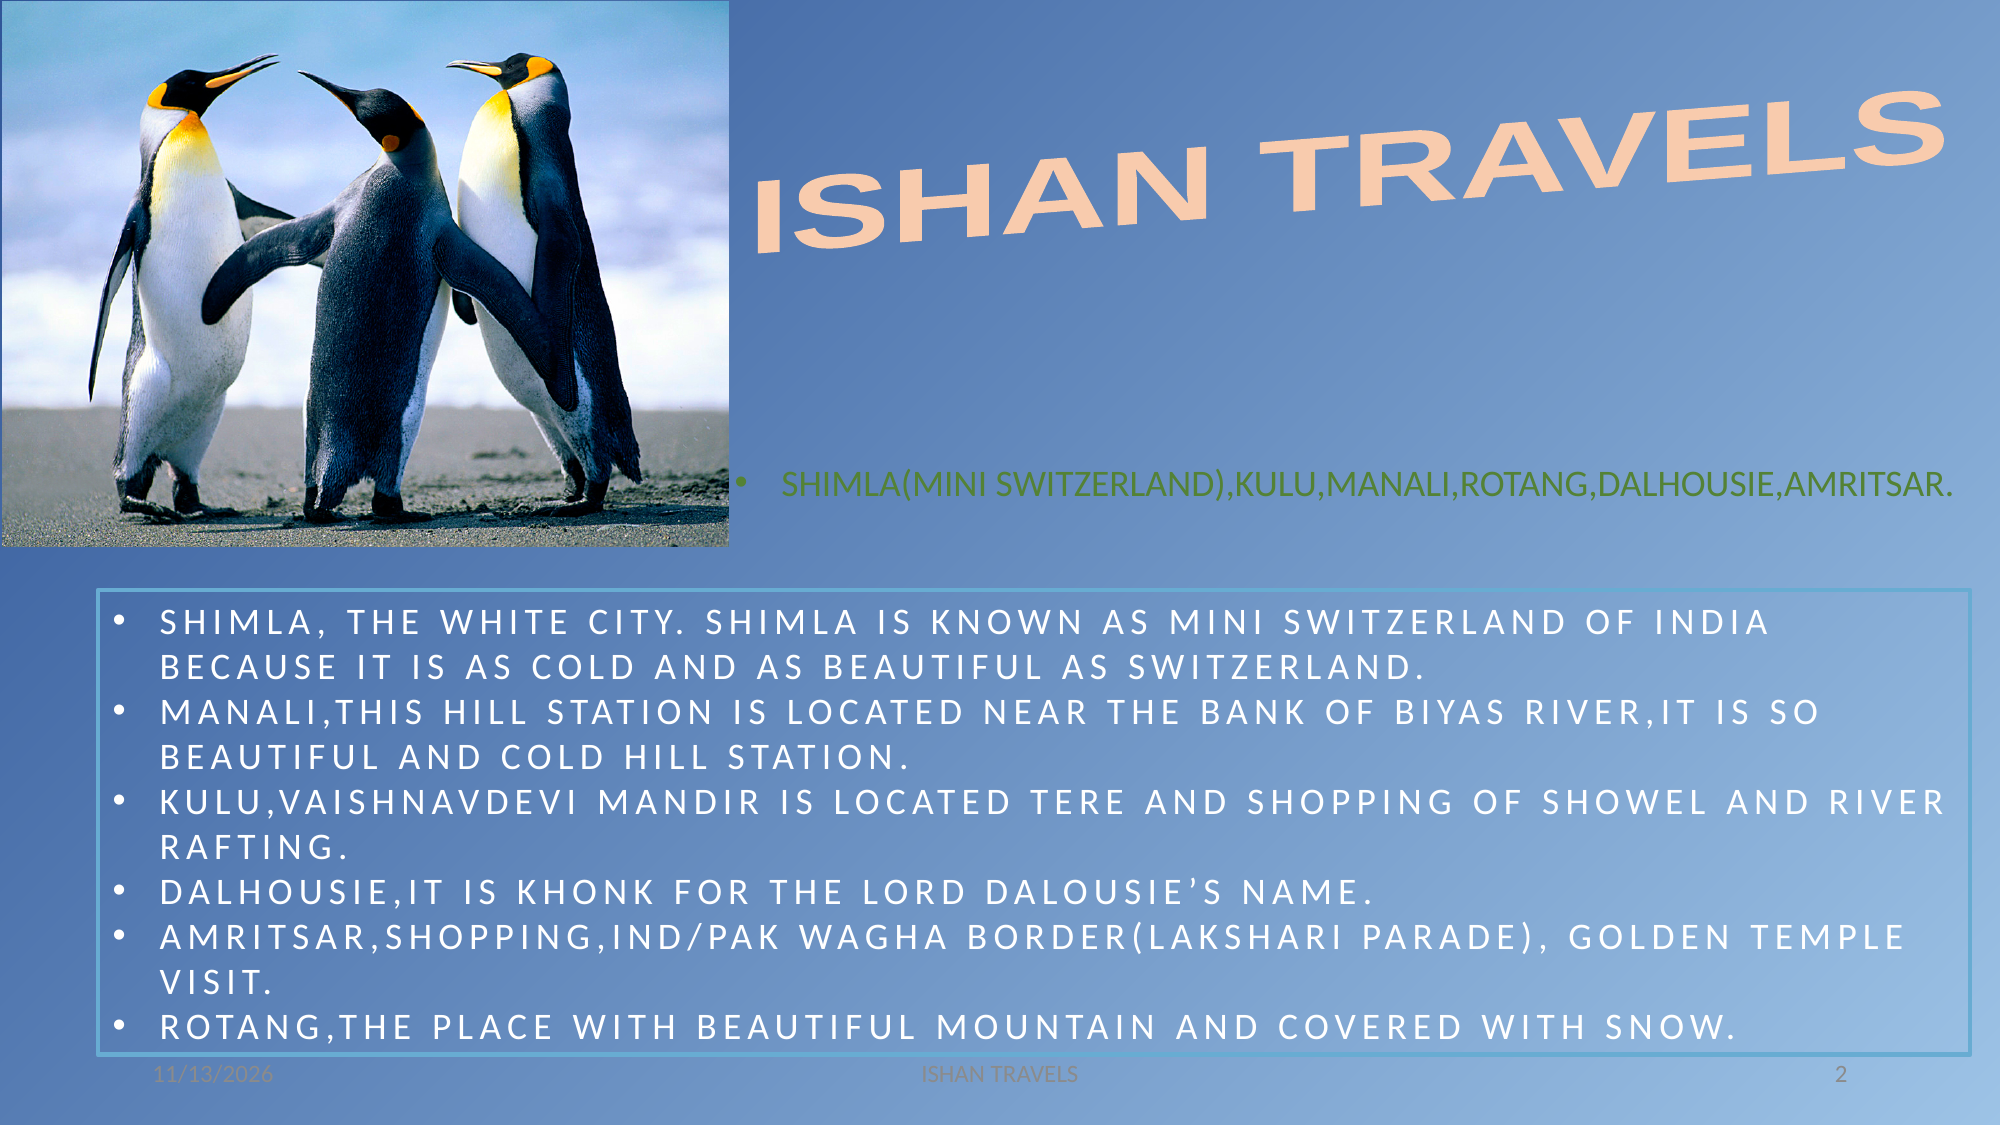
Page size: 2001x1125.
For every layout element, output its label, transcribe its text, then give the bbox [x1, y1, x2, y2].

footer ISHAN TRAVELS [662, 1055, 1338, 1103]
text_box SHIMLA, THE WHITE CITY. SHIMLA IS KNOWN AS MINI SWITZERLAND OF INDIA BECAUSE IT IS AS COLD AND AS BEAUTIFUL AS SWITZERLAND. MANALI,THIS HILL STATION IS LOCATED NEAR THE BANK OF BIYAS RIVER,IT IS SO BEAUTIFUL AND COLD HILL STATION. KULU,VAISHNAVDEVI MANDIR IS LOCATED TERE AND SHOPPING OF SHOWEL AND RIVER RAFTING. DALHOUSIE,IT IS KHONK FOR THE LORD DALOUSIE’S NAME. AMRITSAR,SHOPPING,IND/PAK WAGHA BORDER(LAKSHARI PARADE), GOLDEN TEMPLE VISIT. ROTANG,THE PLACE WITH BEAUTIFUL MOUNTAIN AND COVERED WITH SNOW. [97, 589, 1970, 1055]
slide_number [137, 1055, 588, 1103]
picture [1, 1, 729, 547]
text_box [865, 152, 1944, 290]
picture [621, 511, 630, 517]
slide_number 2 [1412, 1055, 1863, 1103]
text_box SHIMLA(MINI SWITZERLAND),KULU,MANALI,ROTANG,DALHOUSIE,AMRITSAR. [729, 451, 1988, 512]
